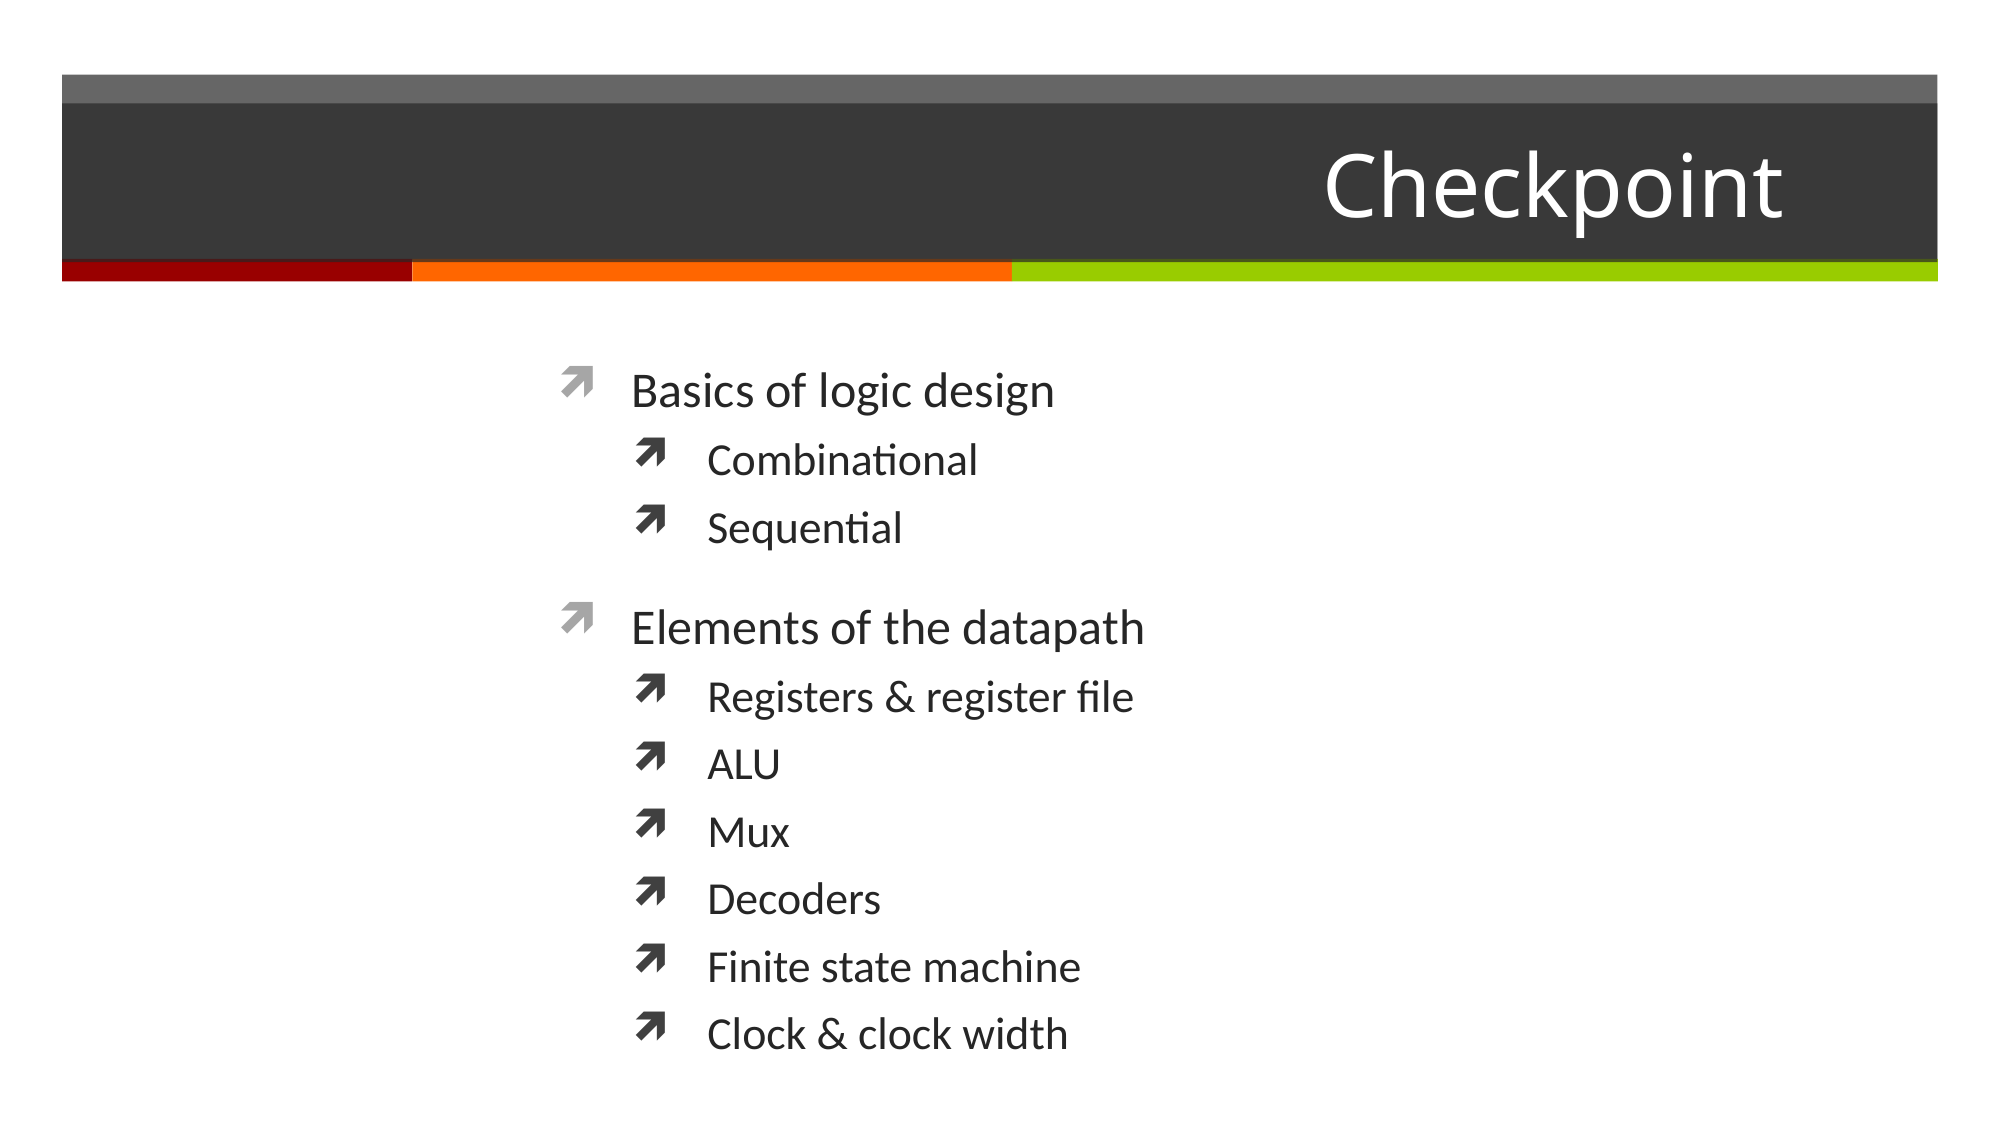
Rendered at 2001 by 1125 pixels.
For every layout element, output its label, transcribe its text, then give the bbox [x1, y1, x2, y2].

list Basics of logic design Combinational Sequential Elements of the datapath Registers & register file ALU Mux Decoders Finite state machine Clock & clock width [542, 350, 1704, 1089]
title Checkpoint [62, 103, 1938, 263]
